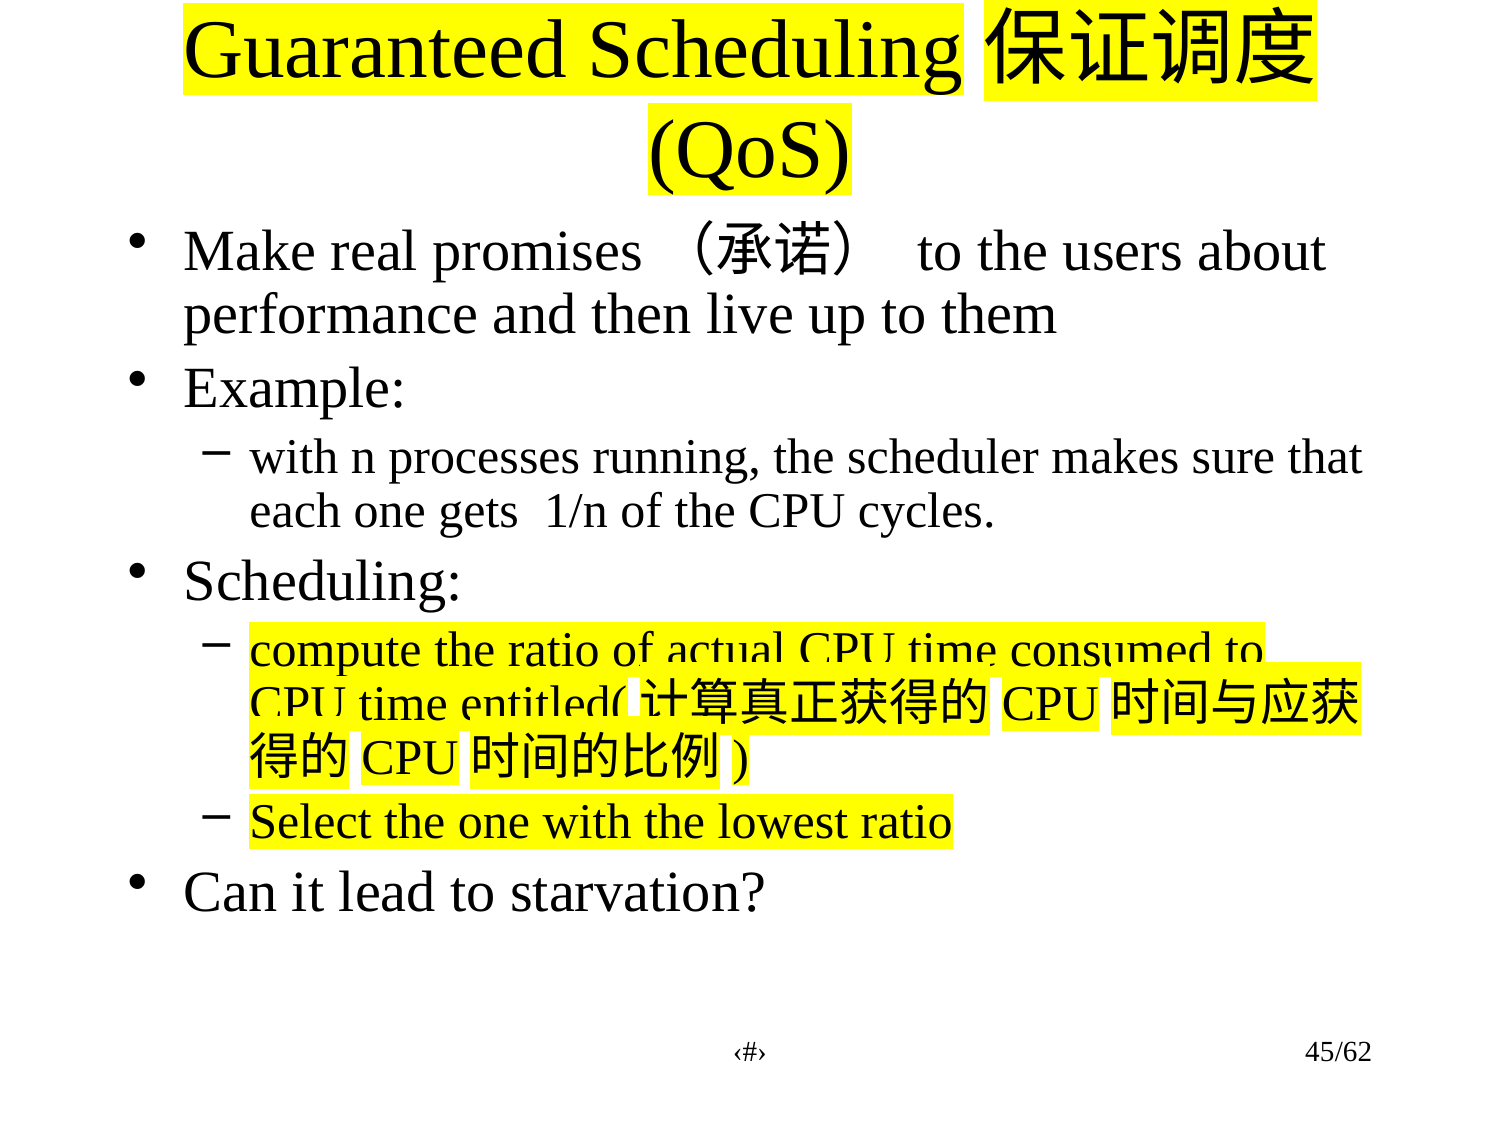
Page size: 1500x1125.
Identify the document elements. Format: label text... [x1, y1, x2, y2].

title Guaranteed Scheduling保证调度 (QoS) [112, 0, 1388, 188]
slide_number 45/62 [1074, 1024, 1388, 1101]
list Make real promises（承诺） to the users about performance and then live up to them Example: with n processes running, the scheduler makes sure that each one gets 1/n of the CPU cycles. Scheduling: compute the ratio of actual CPU time consumed to CPU time entitled(计算真正获得的CPU时间与应获得的CPU时间的比例) Select the one with the lowest ratio Can it lead to starvation? [112, 212, 1388, 1001]
footer ‹#› [512, 1024, 988, 1101]
